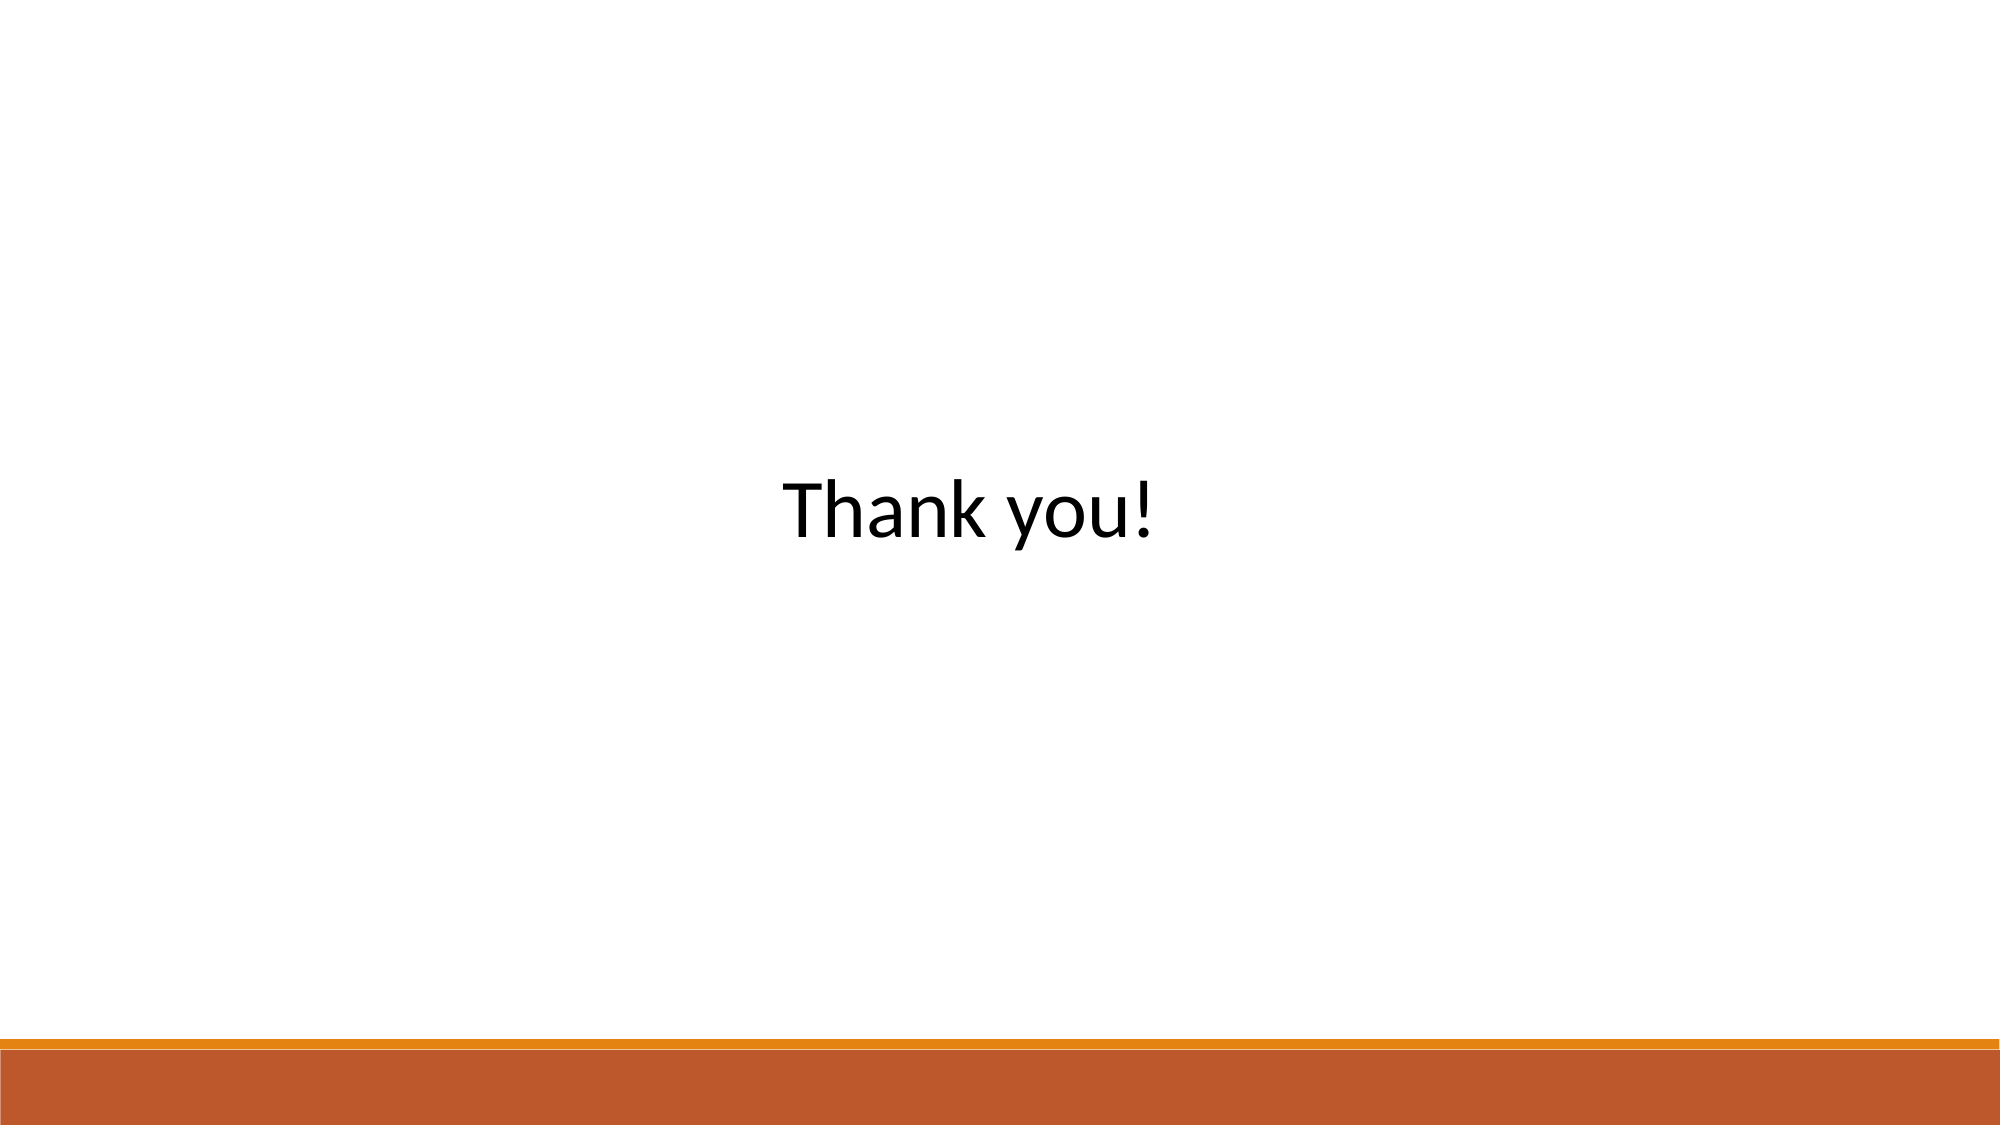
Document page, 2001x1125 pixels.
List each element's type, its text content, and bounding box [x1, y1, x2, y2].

text_box Thank you! [767, 446, 1433, 562]
